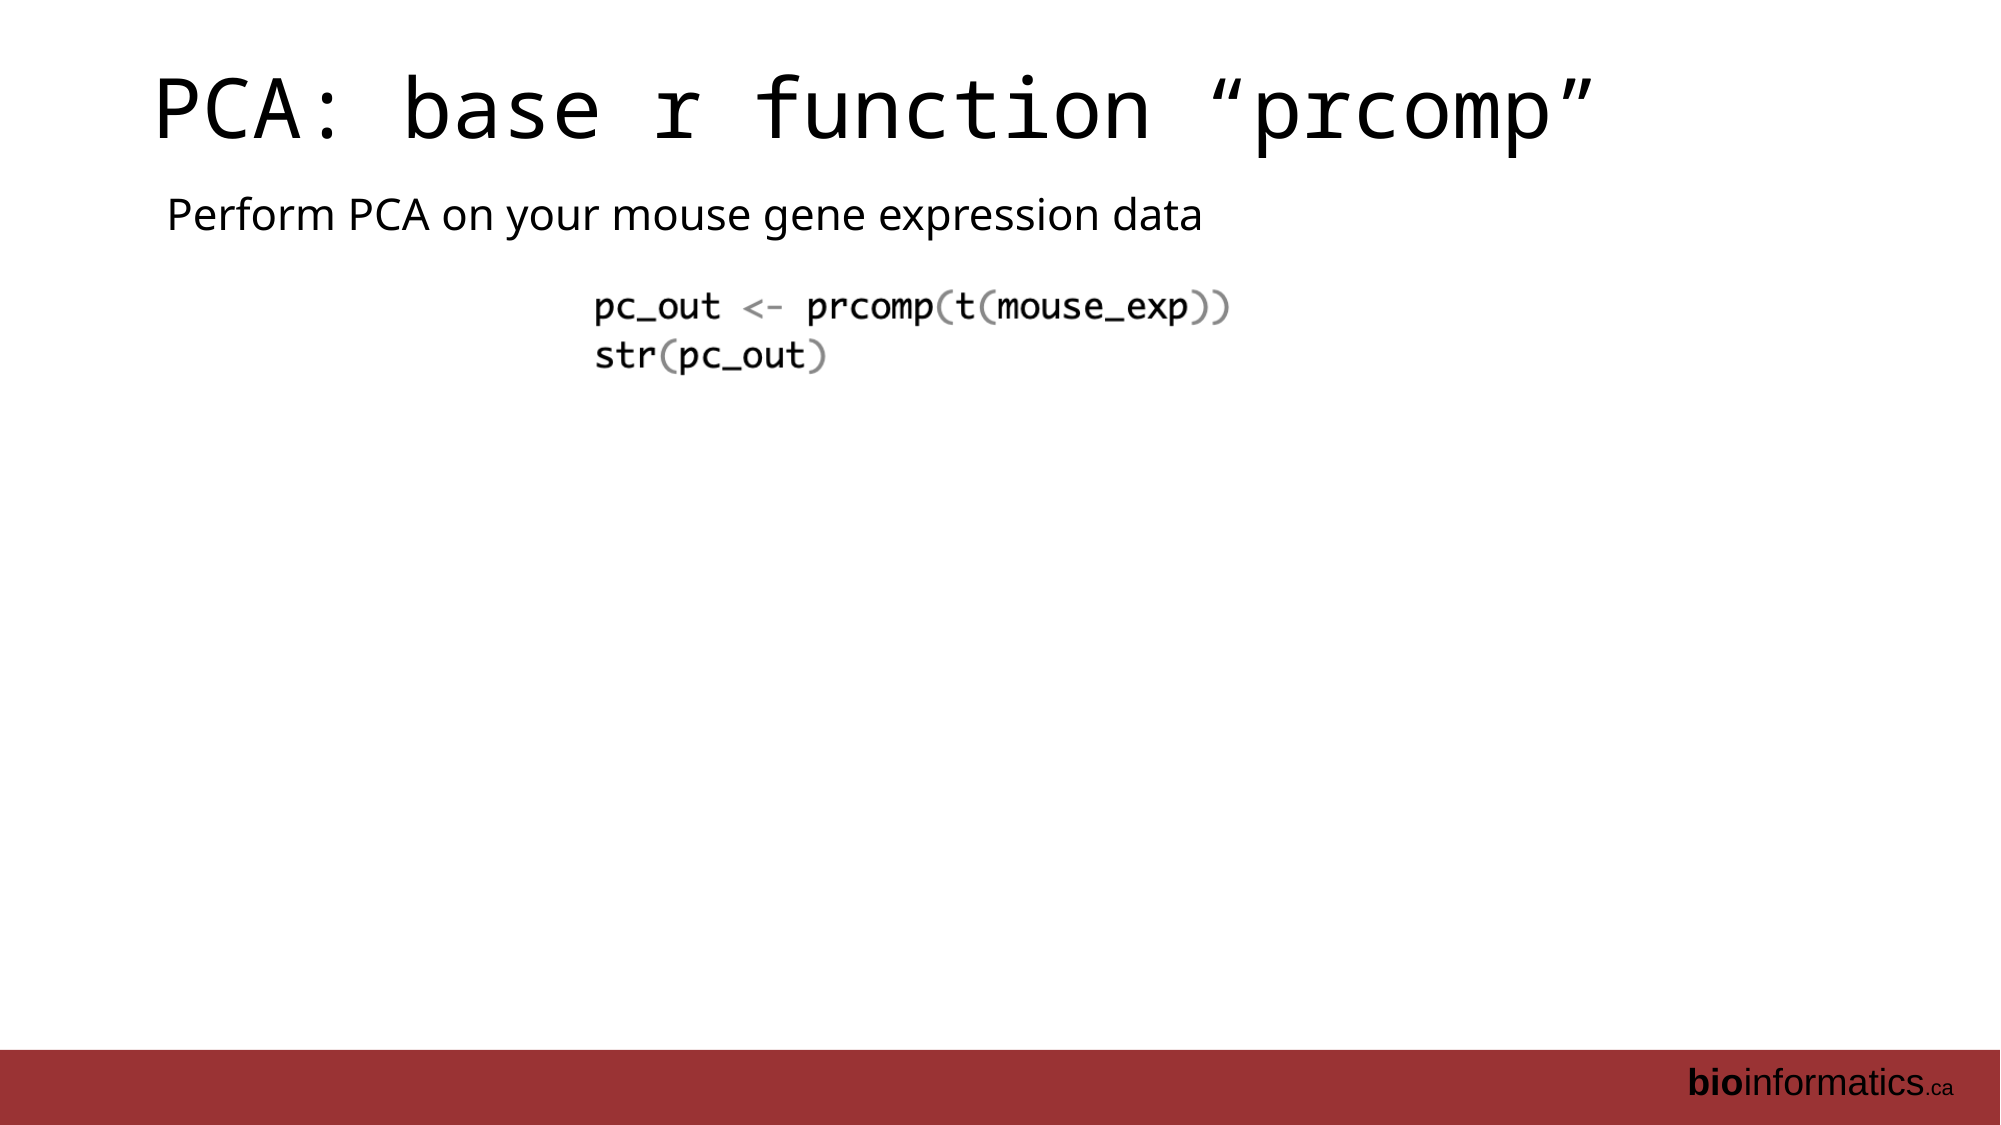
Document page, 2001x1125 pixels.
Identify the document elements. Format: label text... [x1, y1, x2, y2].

picture [590, 254, 1275, 404]
title PCA: base r function “prcomp” [137, 3, 1863, 221]
list Perform PCA on your mouse gene expression data [151, 185, 1877, 271]
